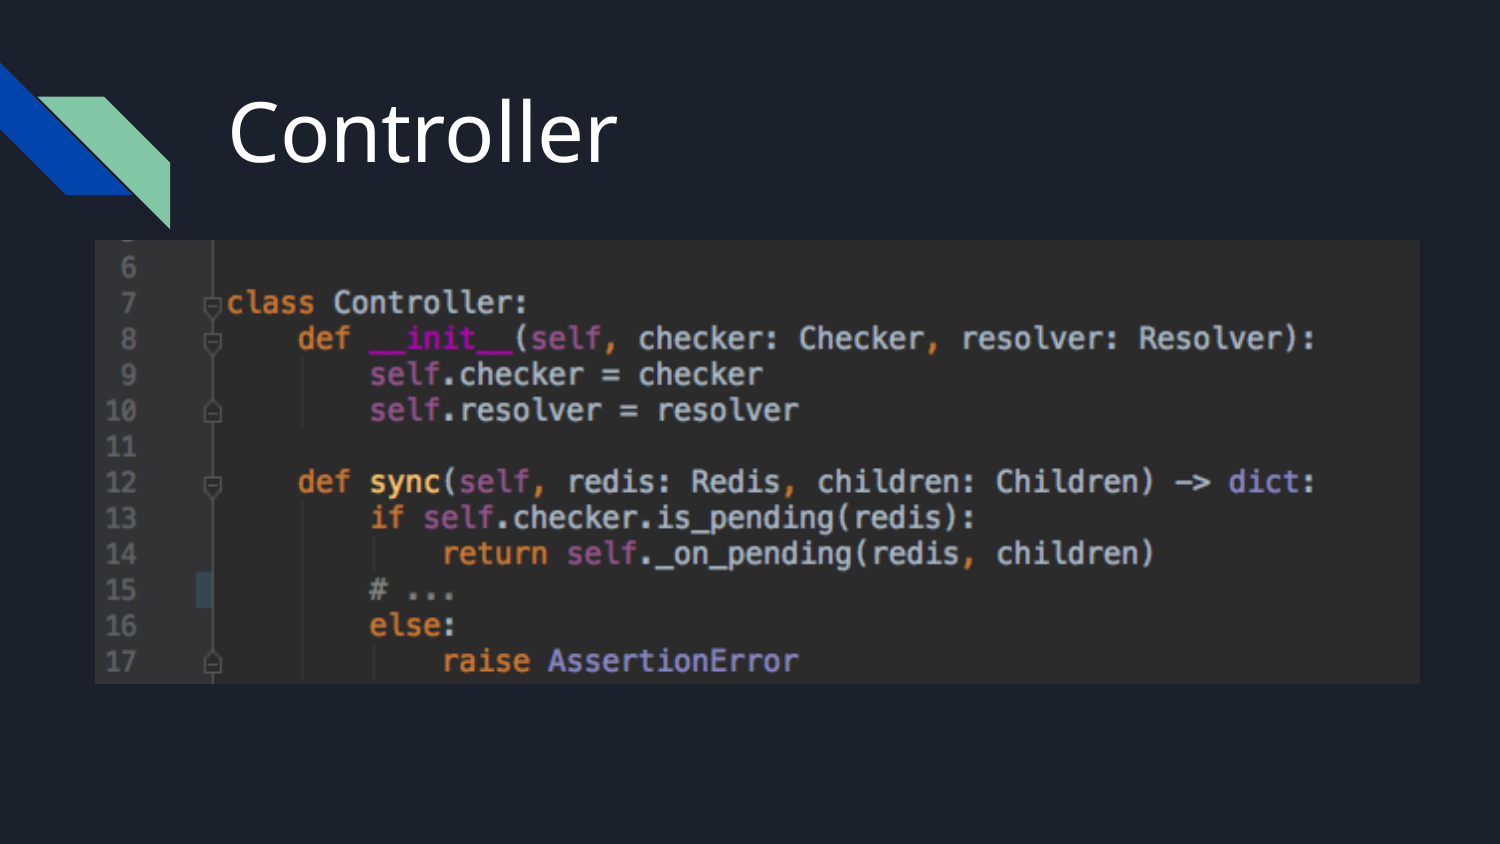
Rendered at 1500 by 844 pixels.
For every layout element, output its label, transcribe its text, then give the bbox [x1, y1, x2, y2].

title Controller [212, 64, 1368, 215]
picture [95, 239, 1420, 684]
